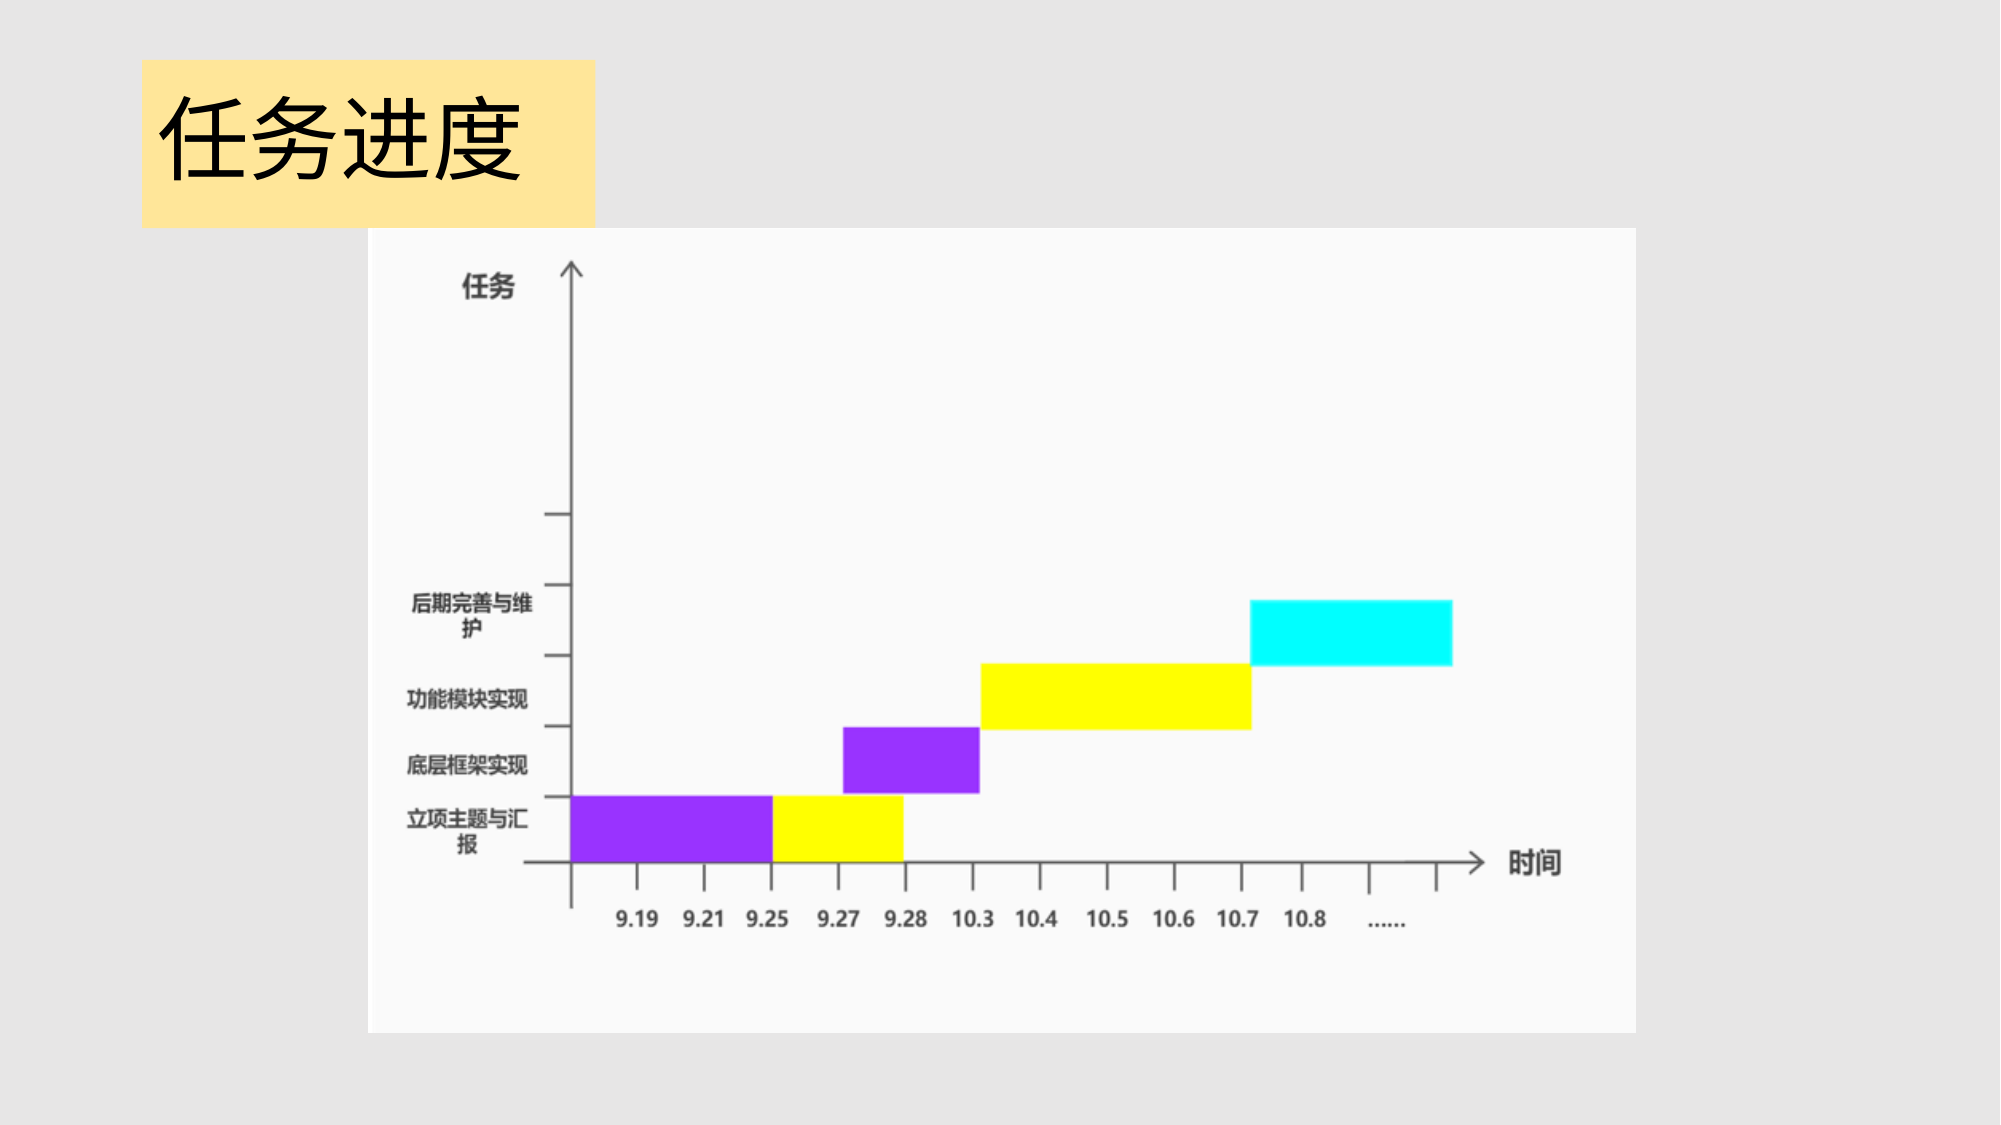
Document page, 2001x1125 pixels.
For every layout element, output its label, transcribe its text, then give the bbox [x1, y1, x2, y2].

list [368, 228, 1636, 1033]
title 任务进度 [142, 59, 596, 229]
